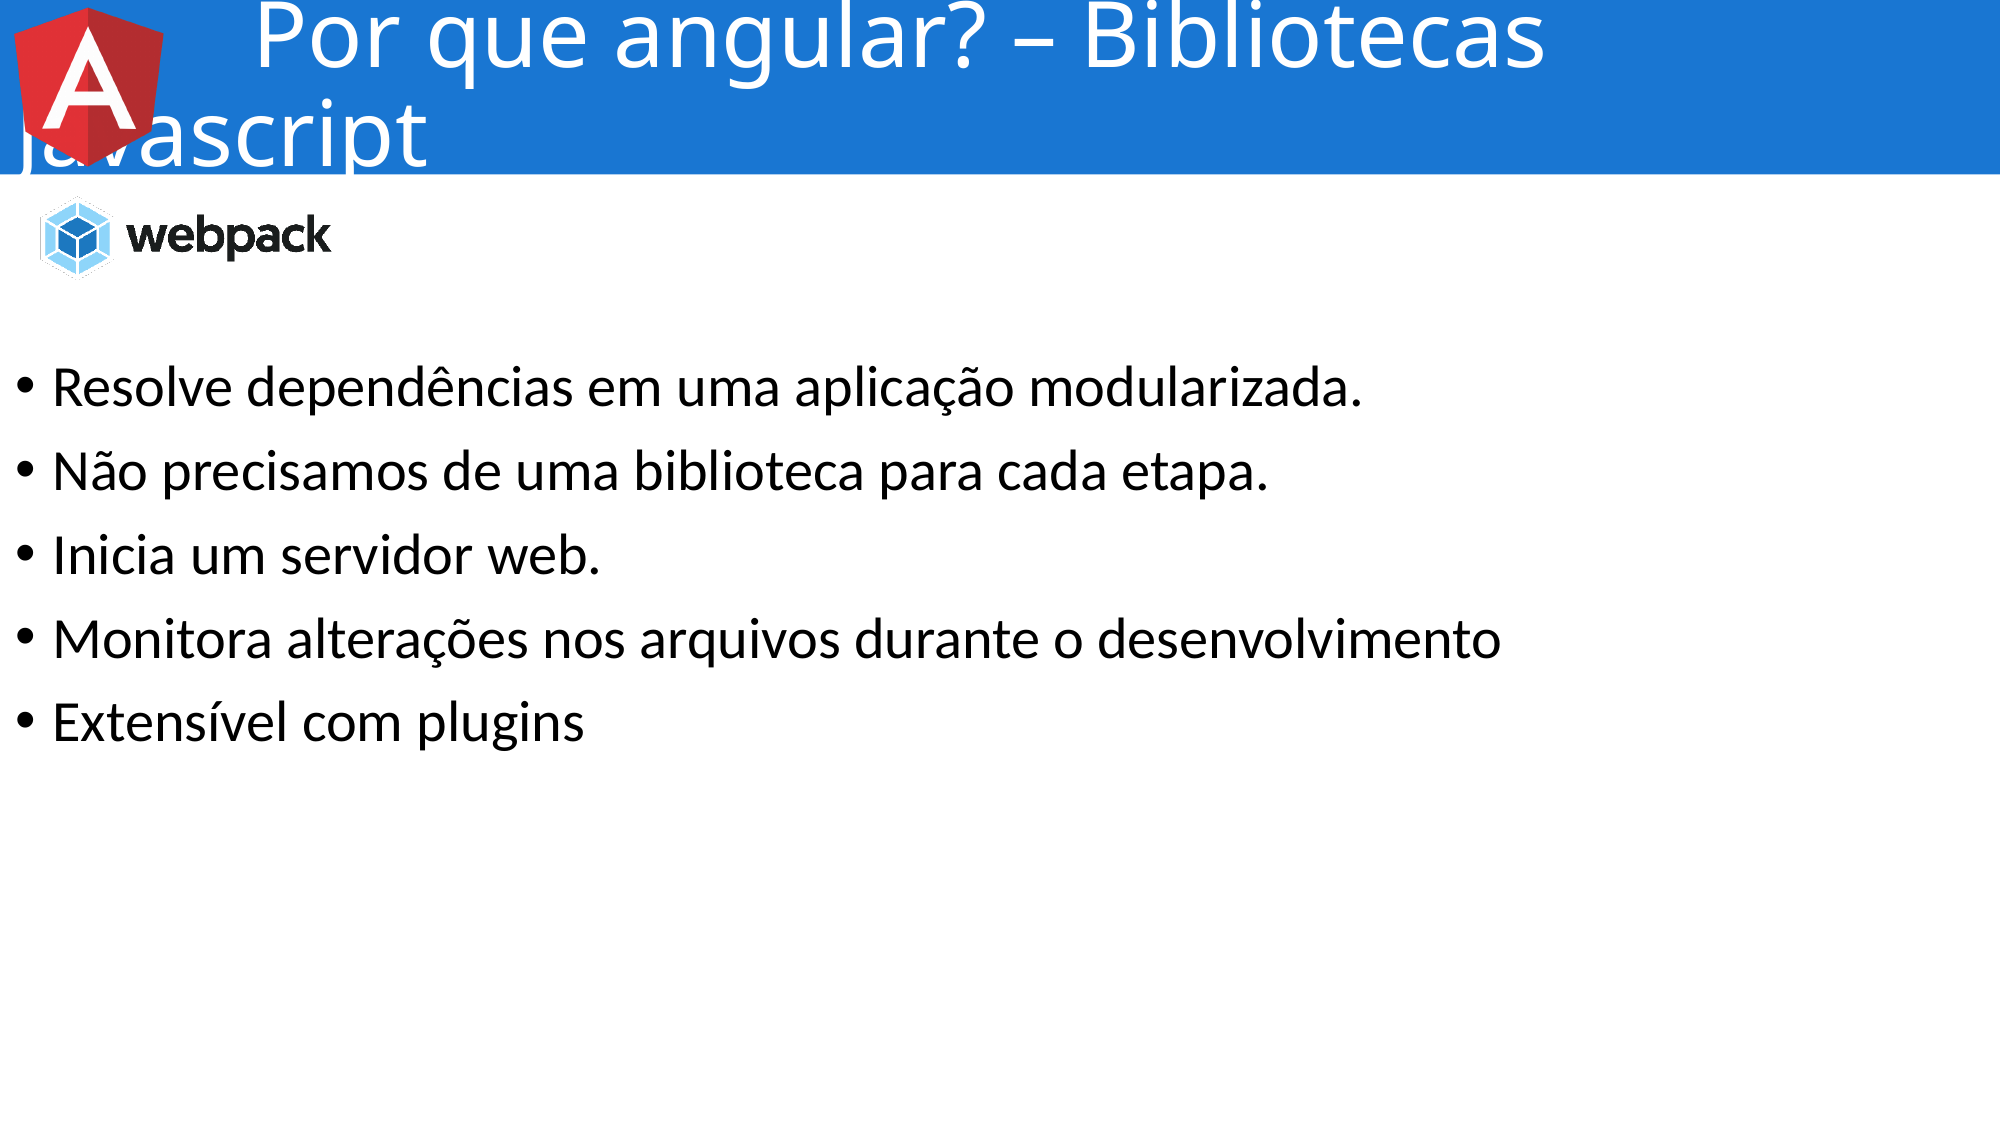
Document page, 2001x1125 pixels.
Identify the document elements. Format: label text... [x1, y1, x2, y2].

list Resolve dependências em uma aplicação modularizada. Não precisamos de uma biblioteca para cada etapa. Inicia um servidor web. Monitora alterações nos arquivos durante o desenvolvimento Extensível com plugins [0, 174, 2000, 1125]
title Por que angular? – Bibliotecas Javascript [0, 0, 2000, 174]
picture [0, 7, 374, 311]
